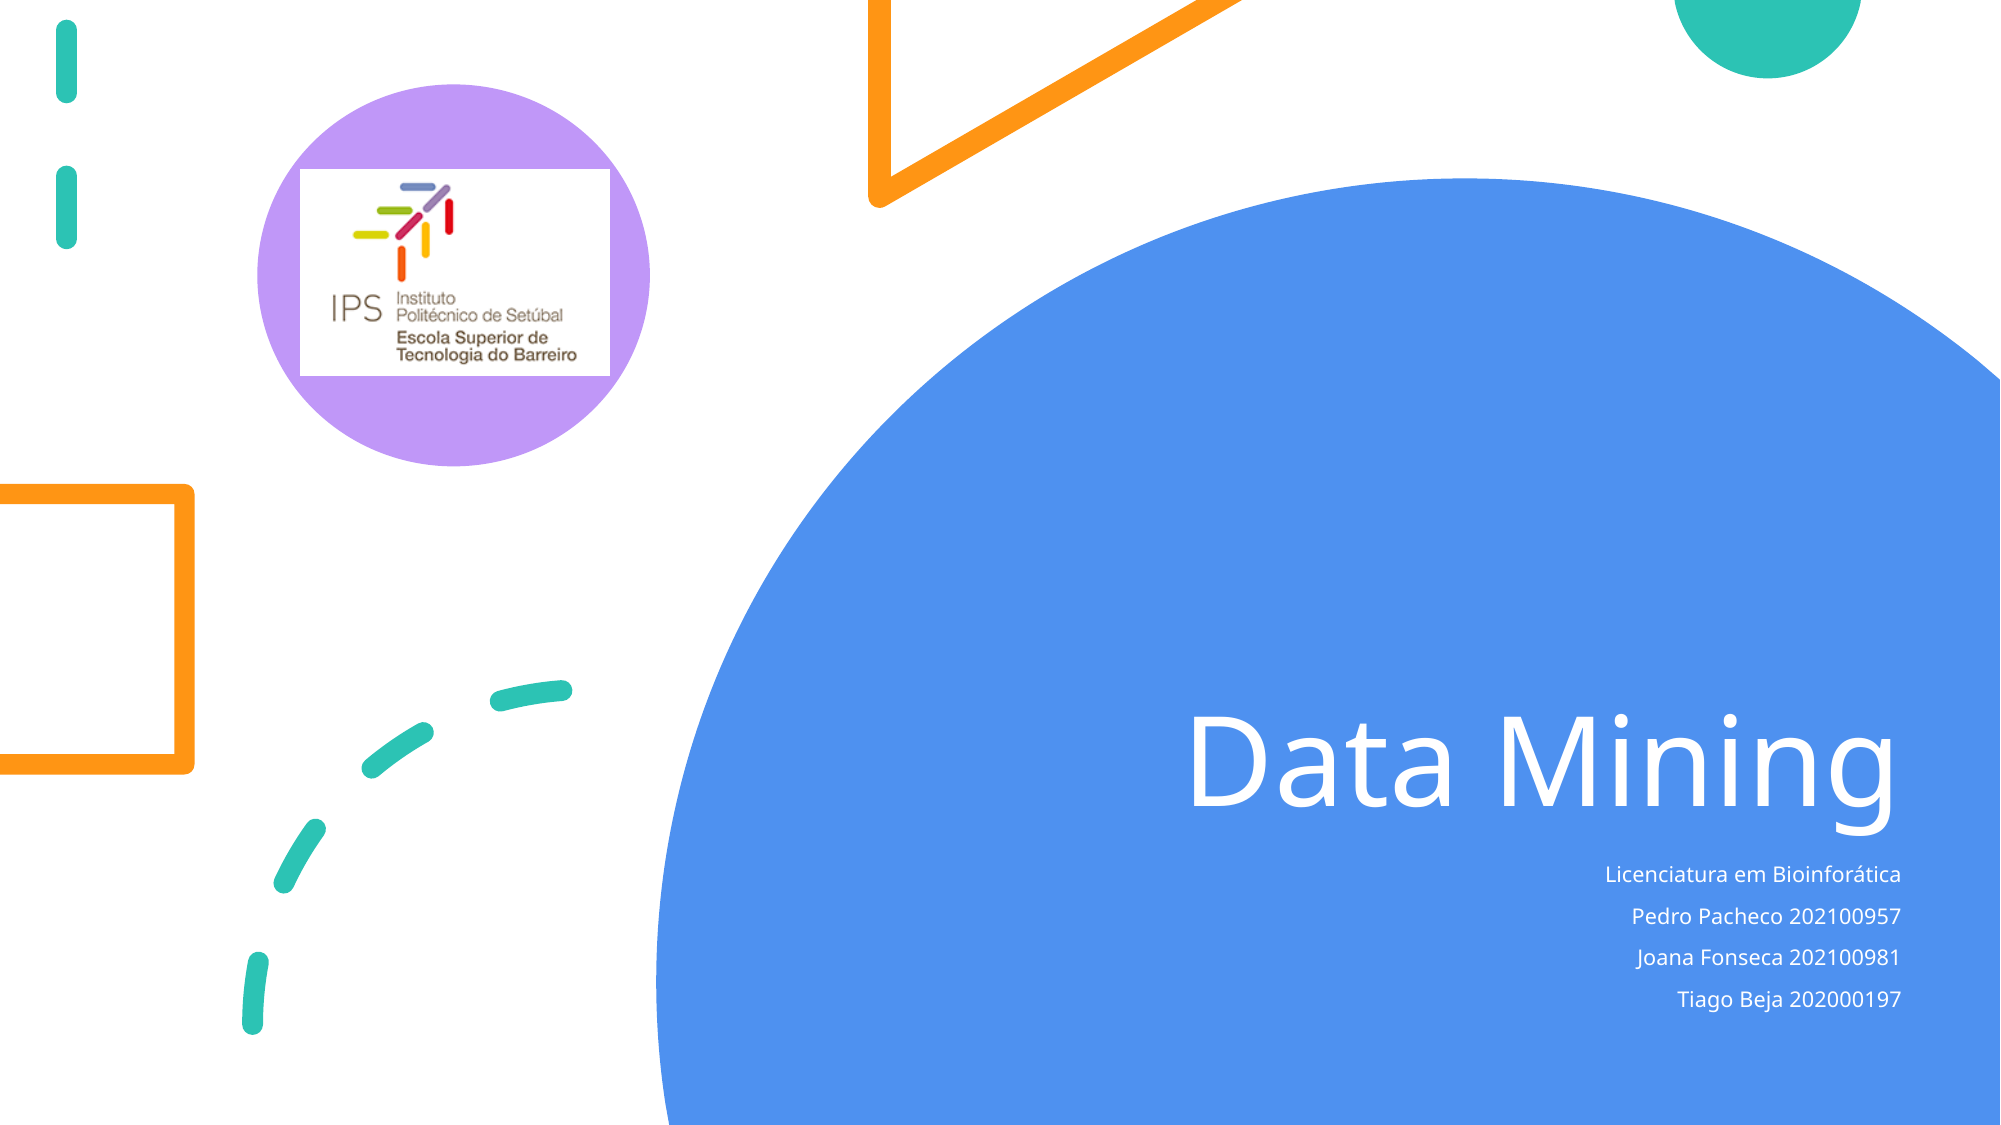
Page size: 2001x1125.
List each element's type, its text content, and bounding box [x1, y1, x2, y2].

picture [300, 169, 610, 376]
subtitle Licenciatura em Bioinforática Pedro Pacheco 202100957 Joana Fonseca 202100981 Tiago Beja 202000197 [835, 856, 1917, 1020]
title Data Mining [835, 450, 1917, 842]
